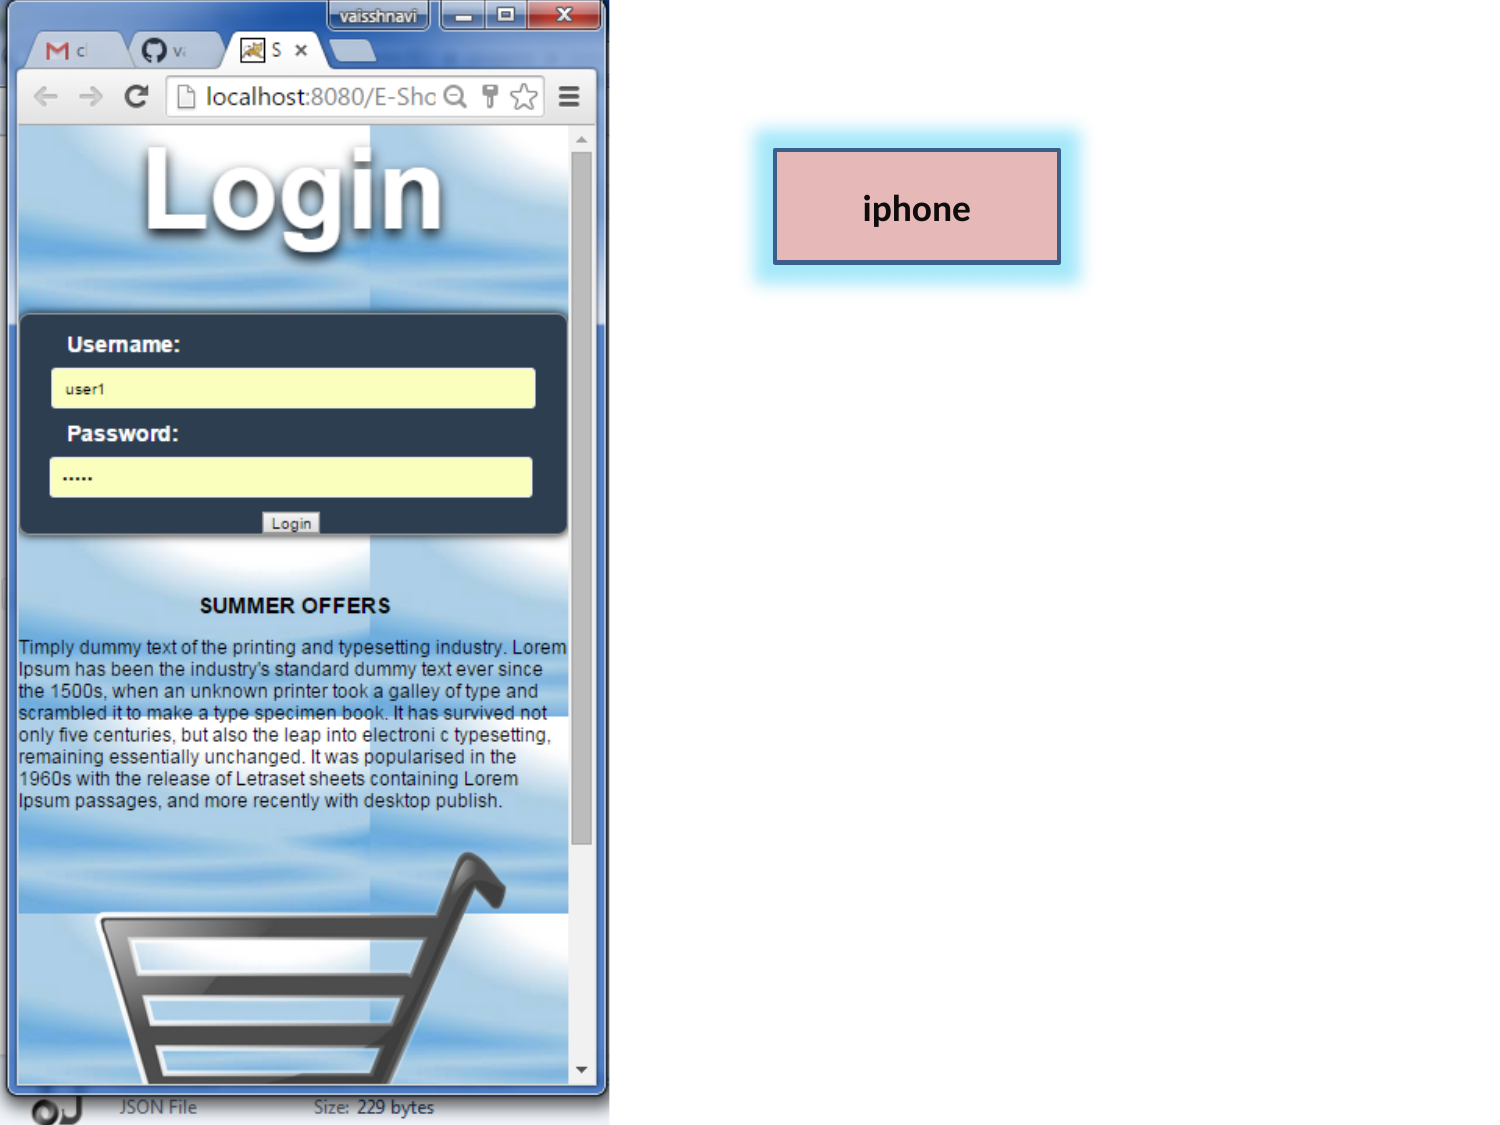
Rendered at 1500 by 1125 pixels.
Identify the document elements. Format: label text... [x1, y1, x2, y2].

picture [0, 0, 610, 1125]
text_box iphone [773, 148, 1061, 265]
